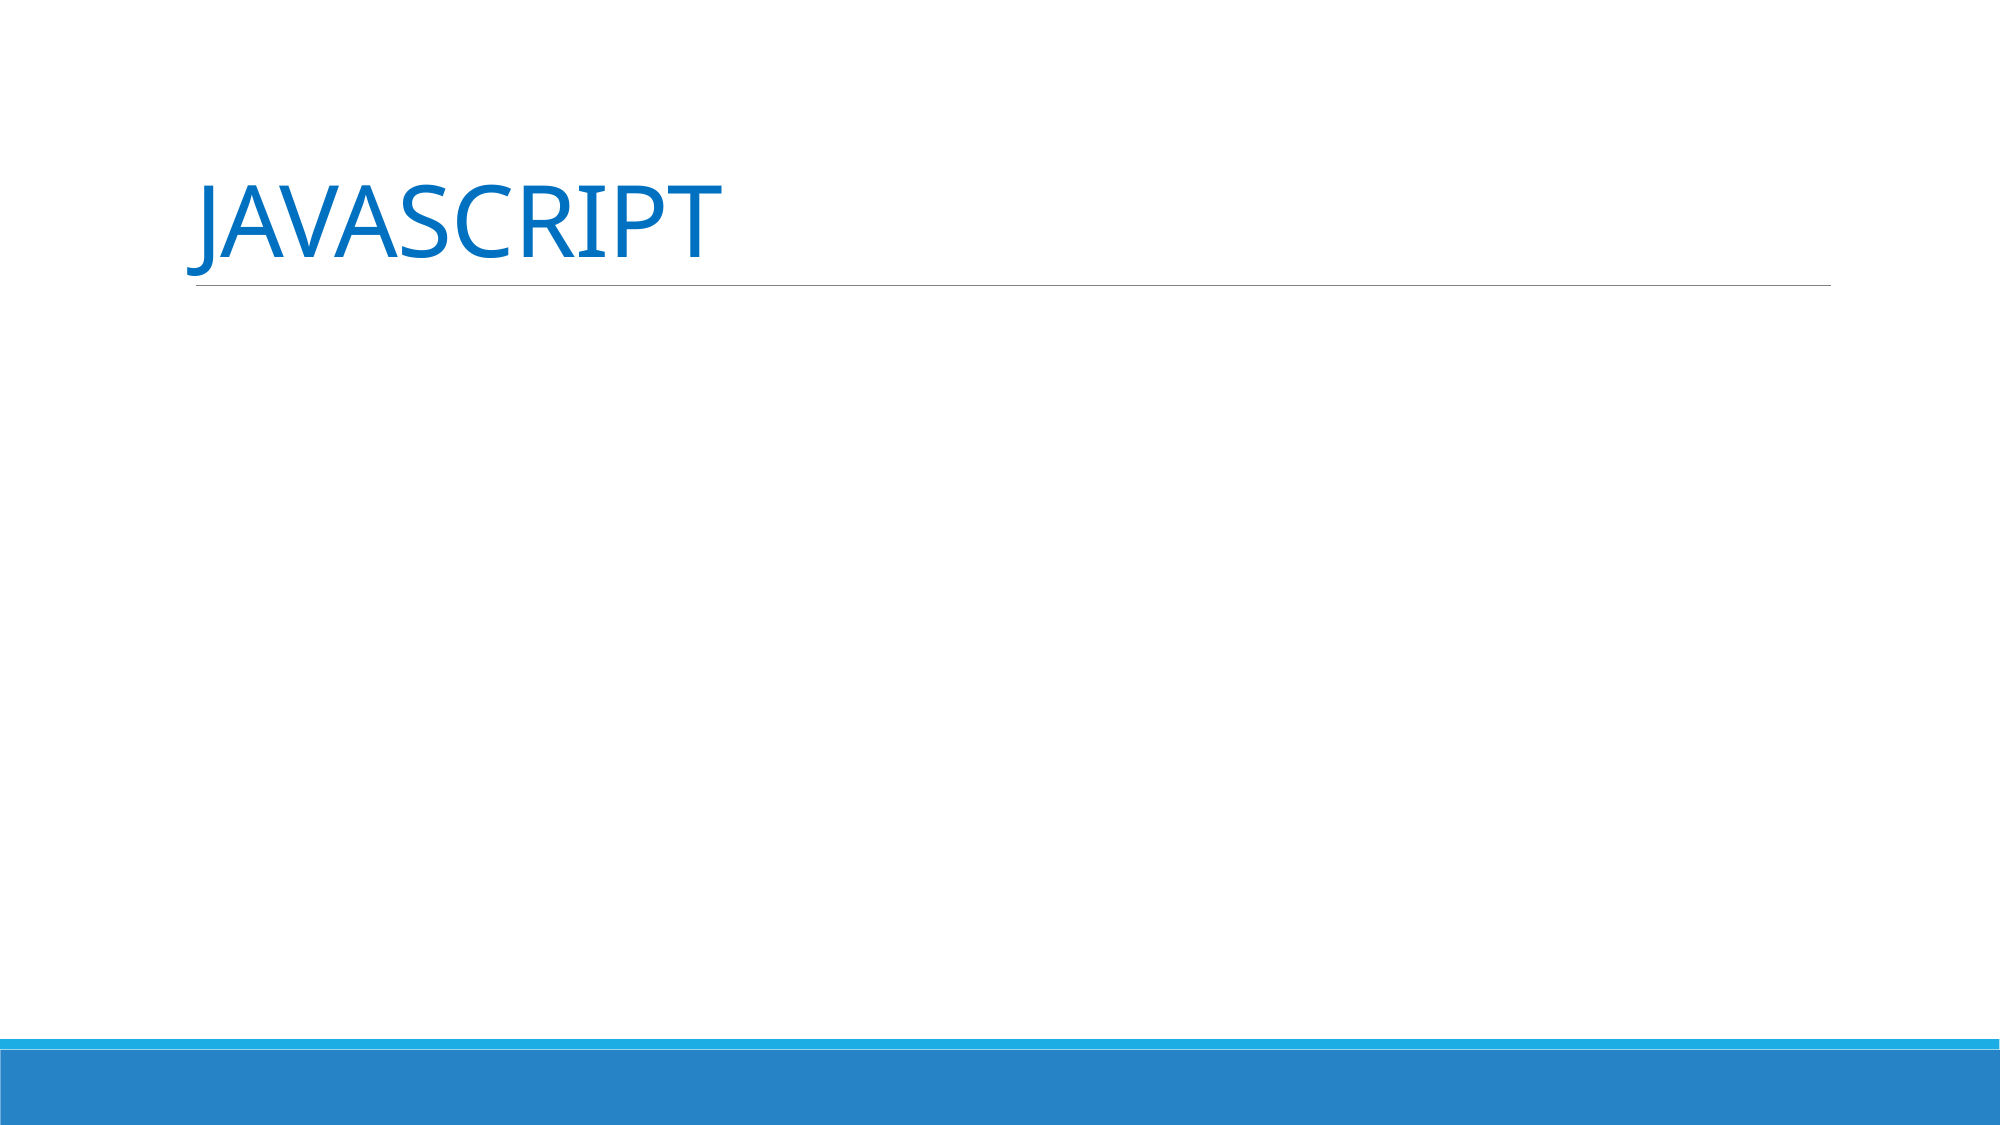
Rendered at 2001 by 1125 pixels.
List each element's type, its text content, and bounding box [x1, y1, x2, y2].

title JAVASCRIPT [180, 47, 1830, 285]
